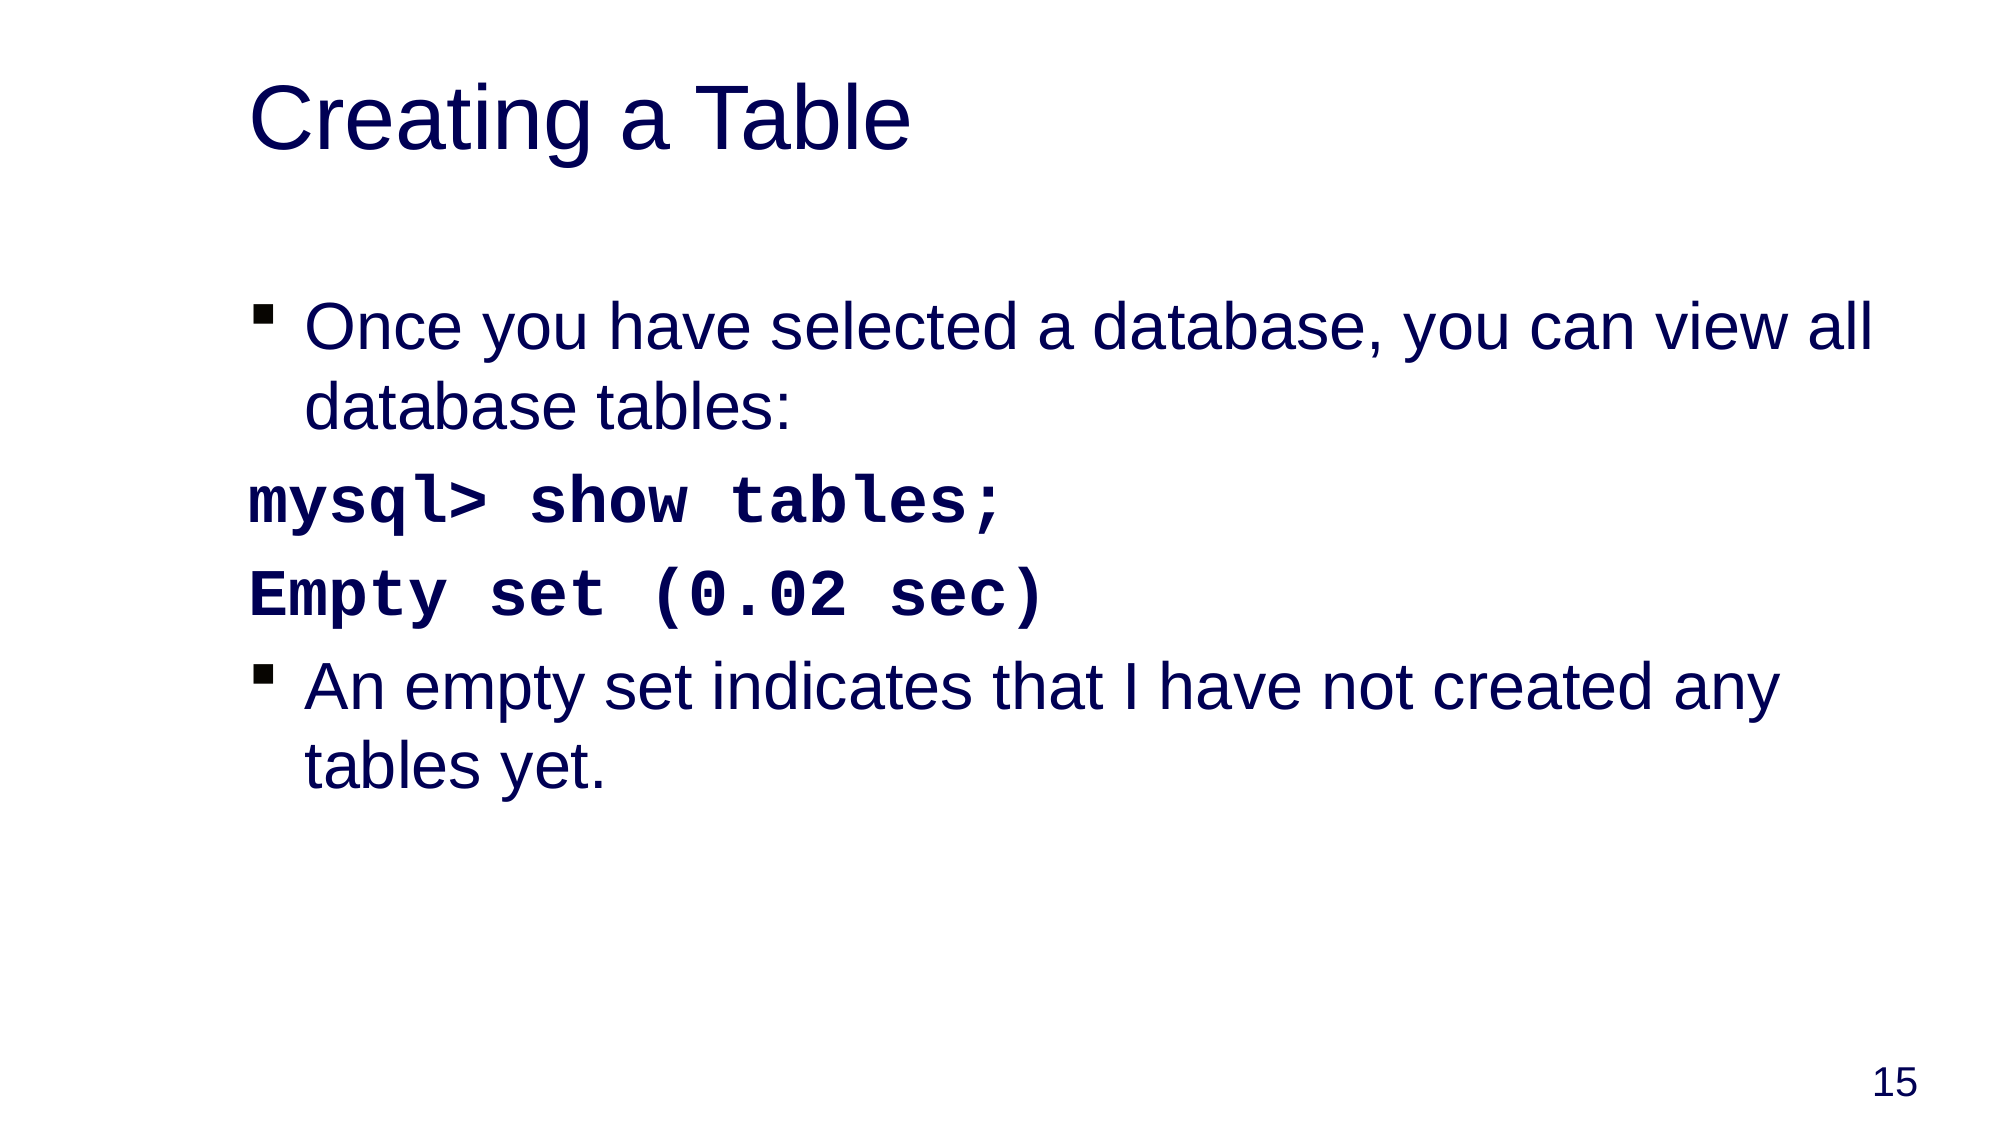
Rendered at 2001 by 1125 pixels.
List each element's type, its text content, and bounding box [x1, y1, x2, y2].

list Once you have selected a database, you can view all database tables: mysql> show tables; Empty set (0.02 sec) An empty set indicates that I have not created any tables yet. [233, 275, 1934, 950]
slide_number 15 [1516, 1037, 1934, 1113]
title Creating a Table [233, 37, 1934, 175]
